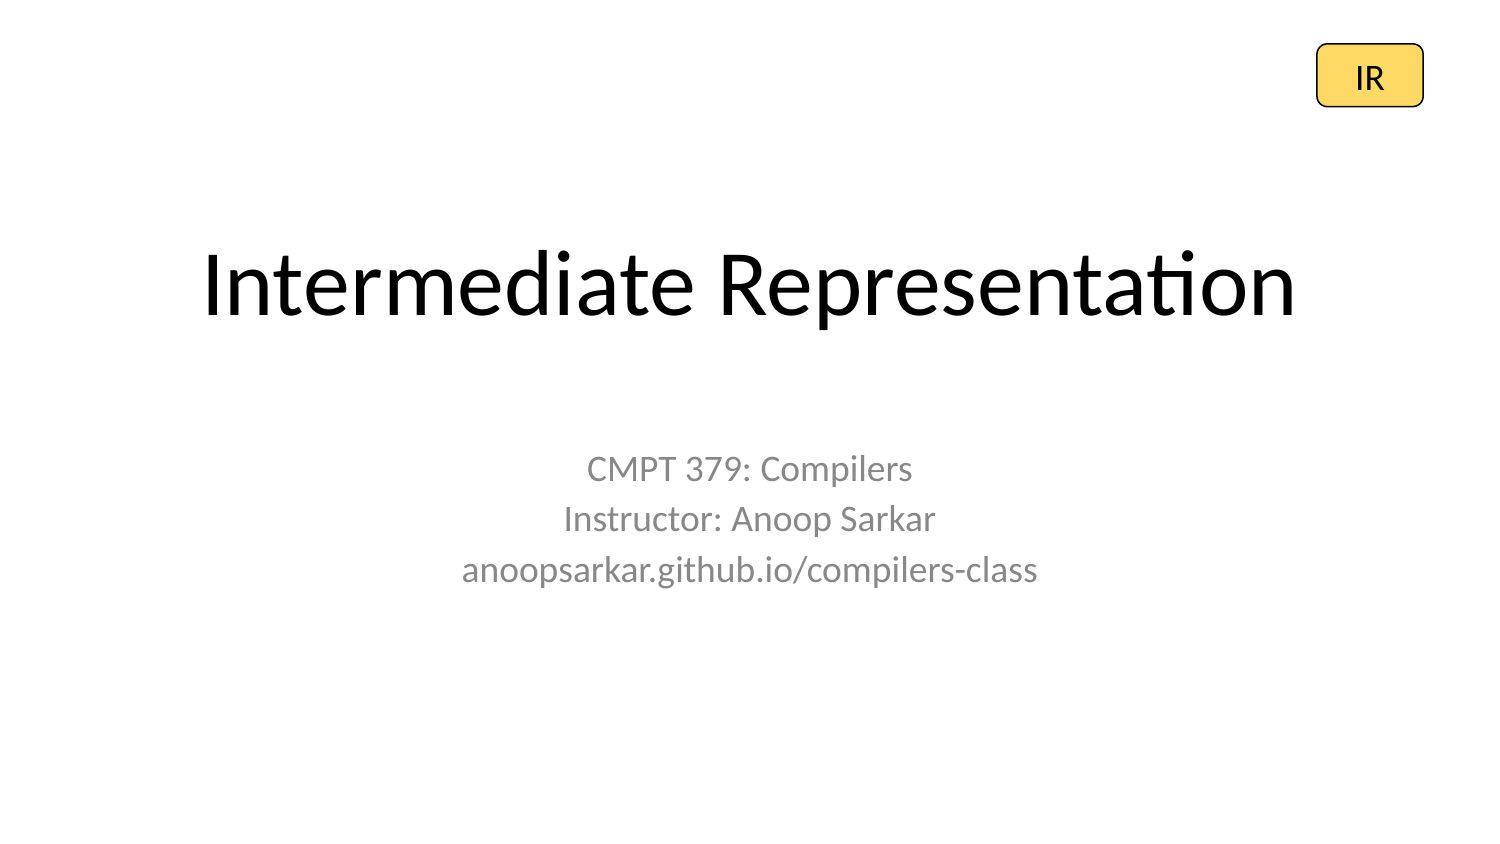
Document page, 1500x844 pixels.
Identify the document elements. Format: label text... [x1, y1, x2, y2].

title Intermediate Representation [187, 138, 1313, 432]
text_box IR [1316, 43, 1424, 107]
subtitle CMPT 379: Compilers Instructor: Anoop Sarkar anoopsarkar.github.io/compilers-class [187, 443, 1313, 647]
